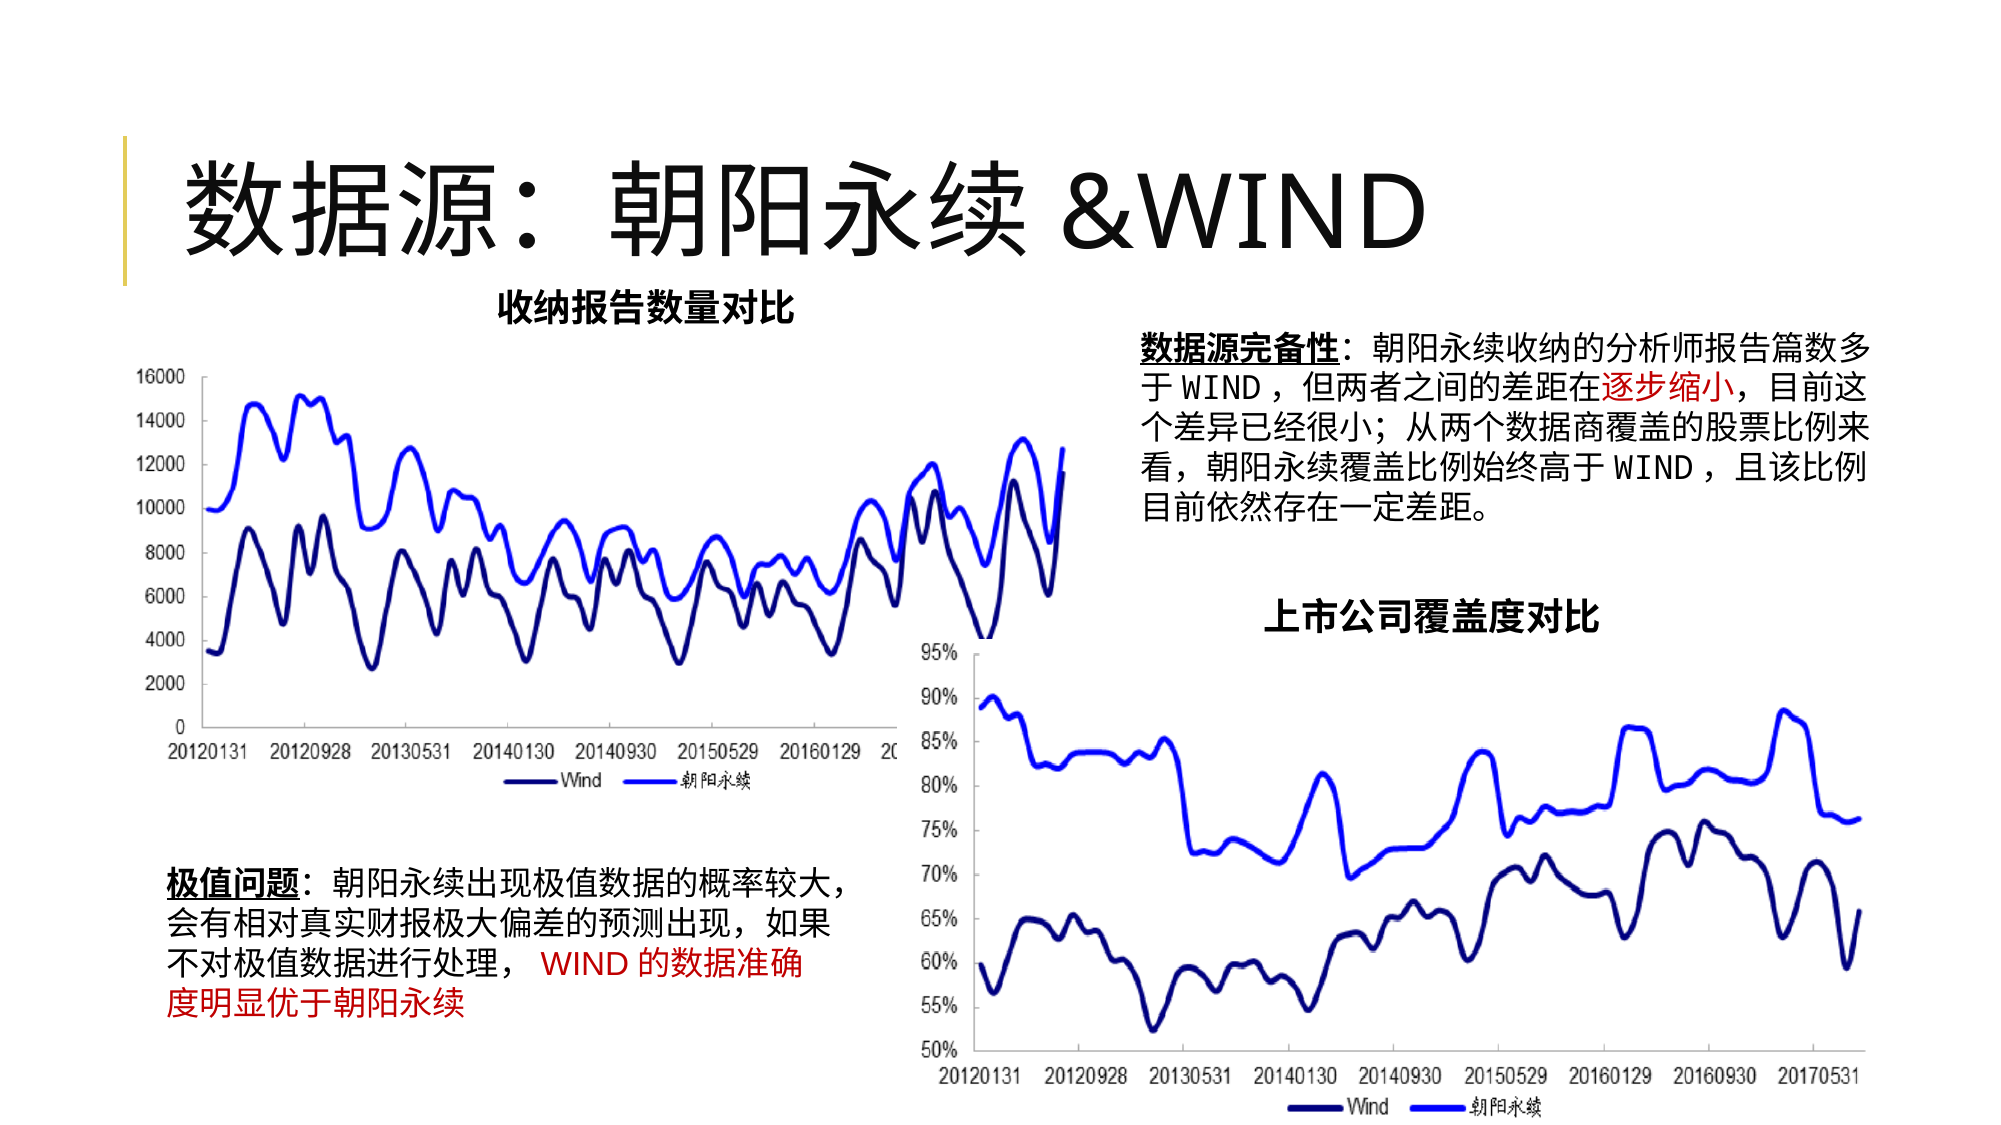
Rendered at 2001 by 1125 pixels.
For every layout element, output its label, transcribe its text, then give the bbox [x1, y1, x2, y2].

picture [103, 361, 1897, 1125]
text_box 数据源完备性：朝阳永续收纳的分析师报告篇数多于WIND，但两者之间的差距在逐步缩小，目前这个差异已经很小；从两个数据商覆盖的股票比例来看，朝阳永续覆盖比例始终高于WIND，且该比例目前依然存在一定差距。 [1125, 319, 1912, 534]
text_box 极值问题：朝阳永续出现极值数据的概率较大，会有相对真实财报极大偏差的预测出现，如果不对极值数据进行处理，WIND的数据准确度明显优于朝阳永续 [152, 854, 850, 1030]
text_box 上市公司覆盖度对比 [1249, 585, 1636, 634]
text_box 收纳报告数量对比 [481, 276, 868, 337]
title 数据源：朝阳永续&wind [168, 96, 1763, 342]
